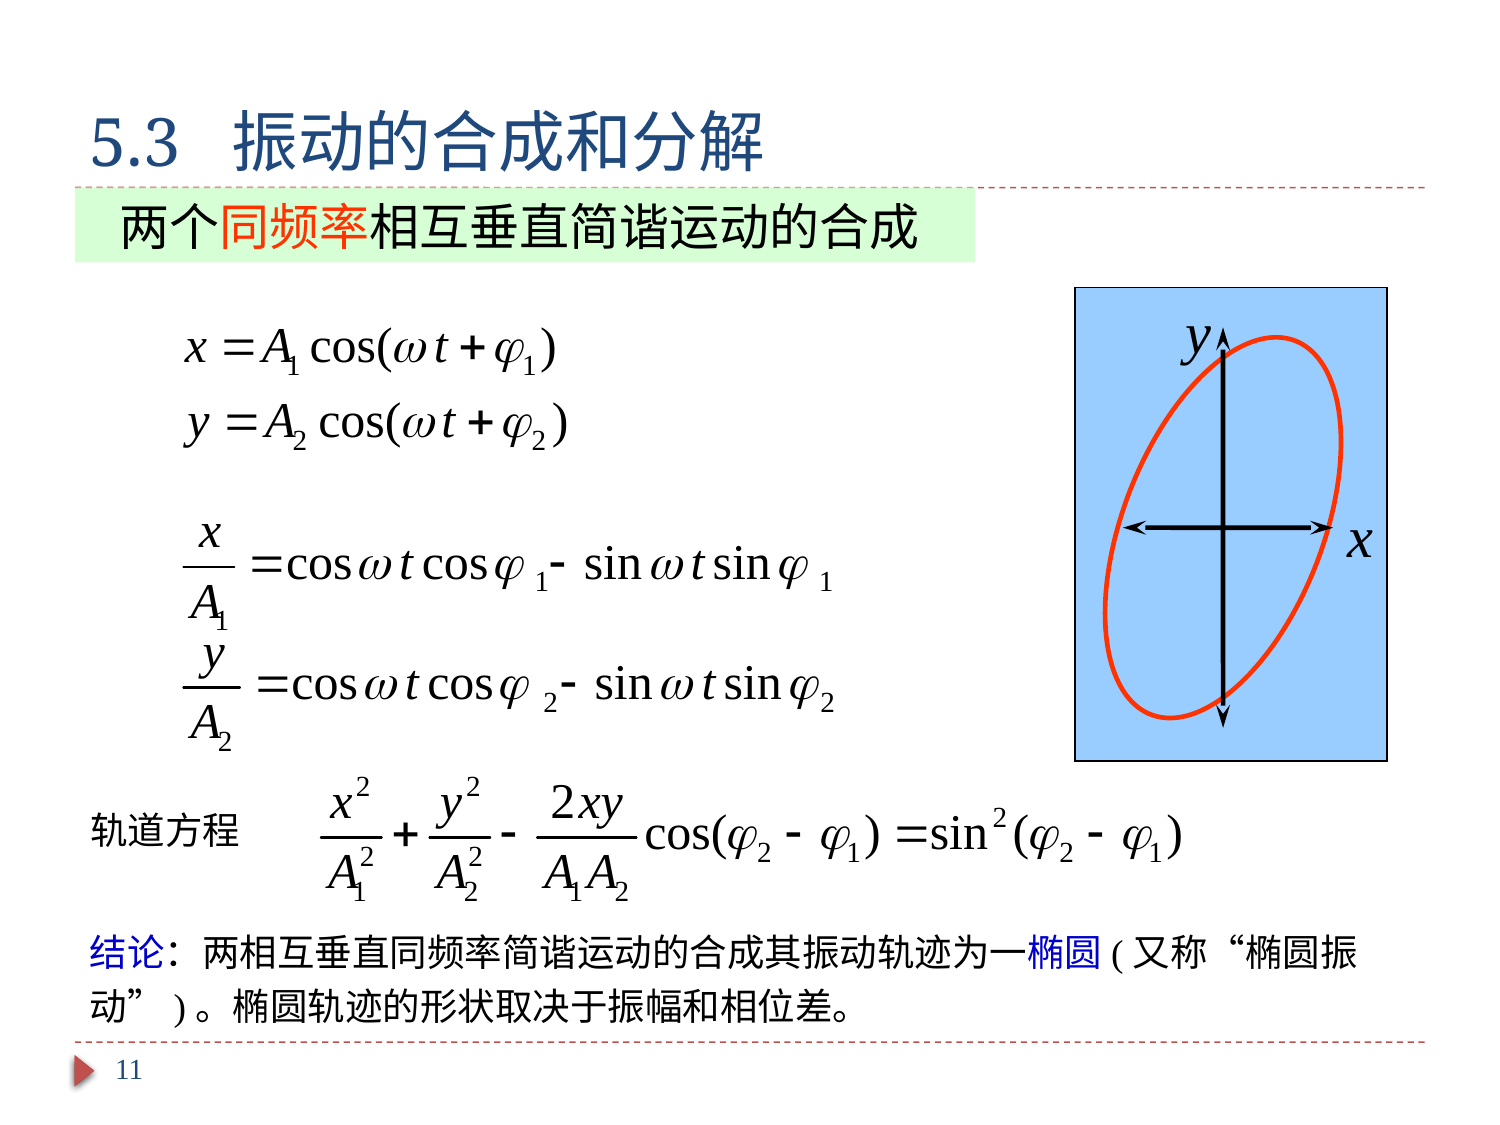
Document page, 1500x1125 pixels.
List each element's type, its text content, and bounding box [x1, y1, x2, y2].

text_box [174, 650, 846, 763]
text_box 两个同频率相互垂直简谐运动的合成 [74, 187, 975, 263]
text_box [174, 387, 580, 459]
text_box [312, 762, 1192, 913]
title 5.3 振动的合成和分解 [75, 37, 1425, 188]
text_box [1074, 287, 1390, 762]
slide_number 11 [100, 1042, 426, 1103]
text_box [174, 312, 567, 384]
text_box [174, 499, 842, 642]
text_box 轨道方程 [75, 799, 255, 860]
text_box 结论：两相互垂直同频率简谐运动的合成其振动轨迹为一椭圆(又称“椭圆振动”)。椭圆轨迹的形状取决于振幅和相位差。 [75, 912, 1398, 1036]
